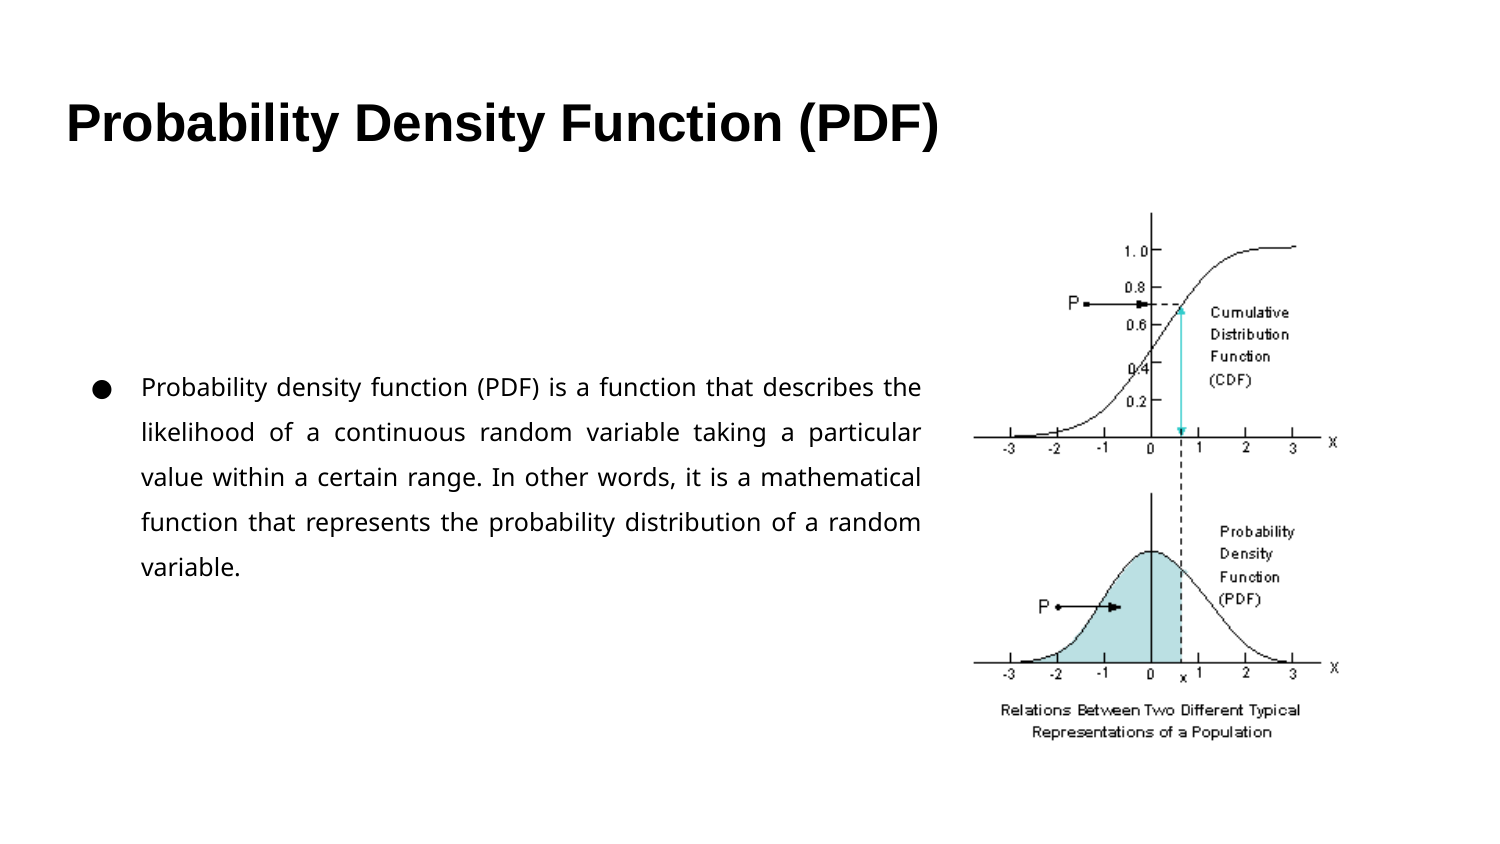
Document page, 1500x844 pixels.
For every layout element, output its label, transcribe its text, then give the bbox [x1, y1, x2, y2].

title Probability Density Function (PDF) [51, 72, 1449, 167]
picture [938, 188, 1370, 750]
list Probability density function (PDF) is a function that describes the likelihood of a continuous random variable taking a particular value within a certain range. In other words, it is a mathematical function that represents the probability distribution of a random variable. [51, 189, 935, 750]
